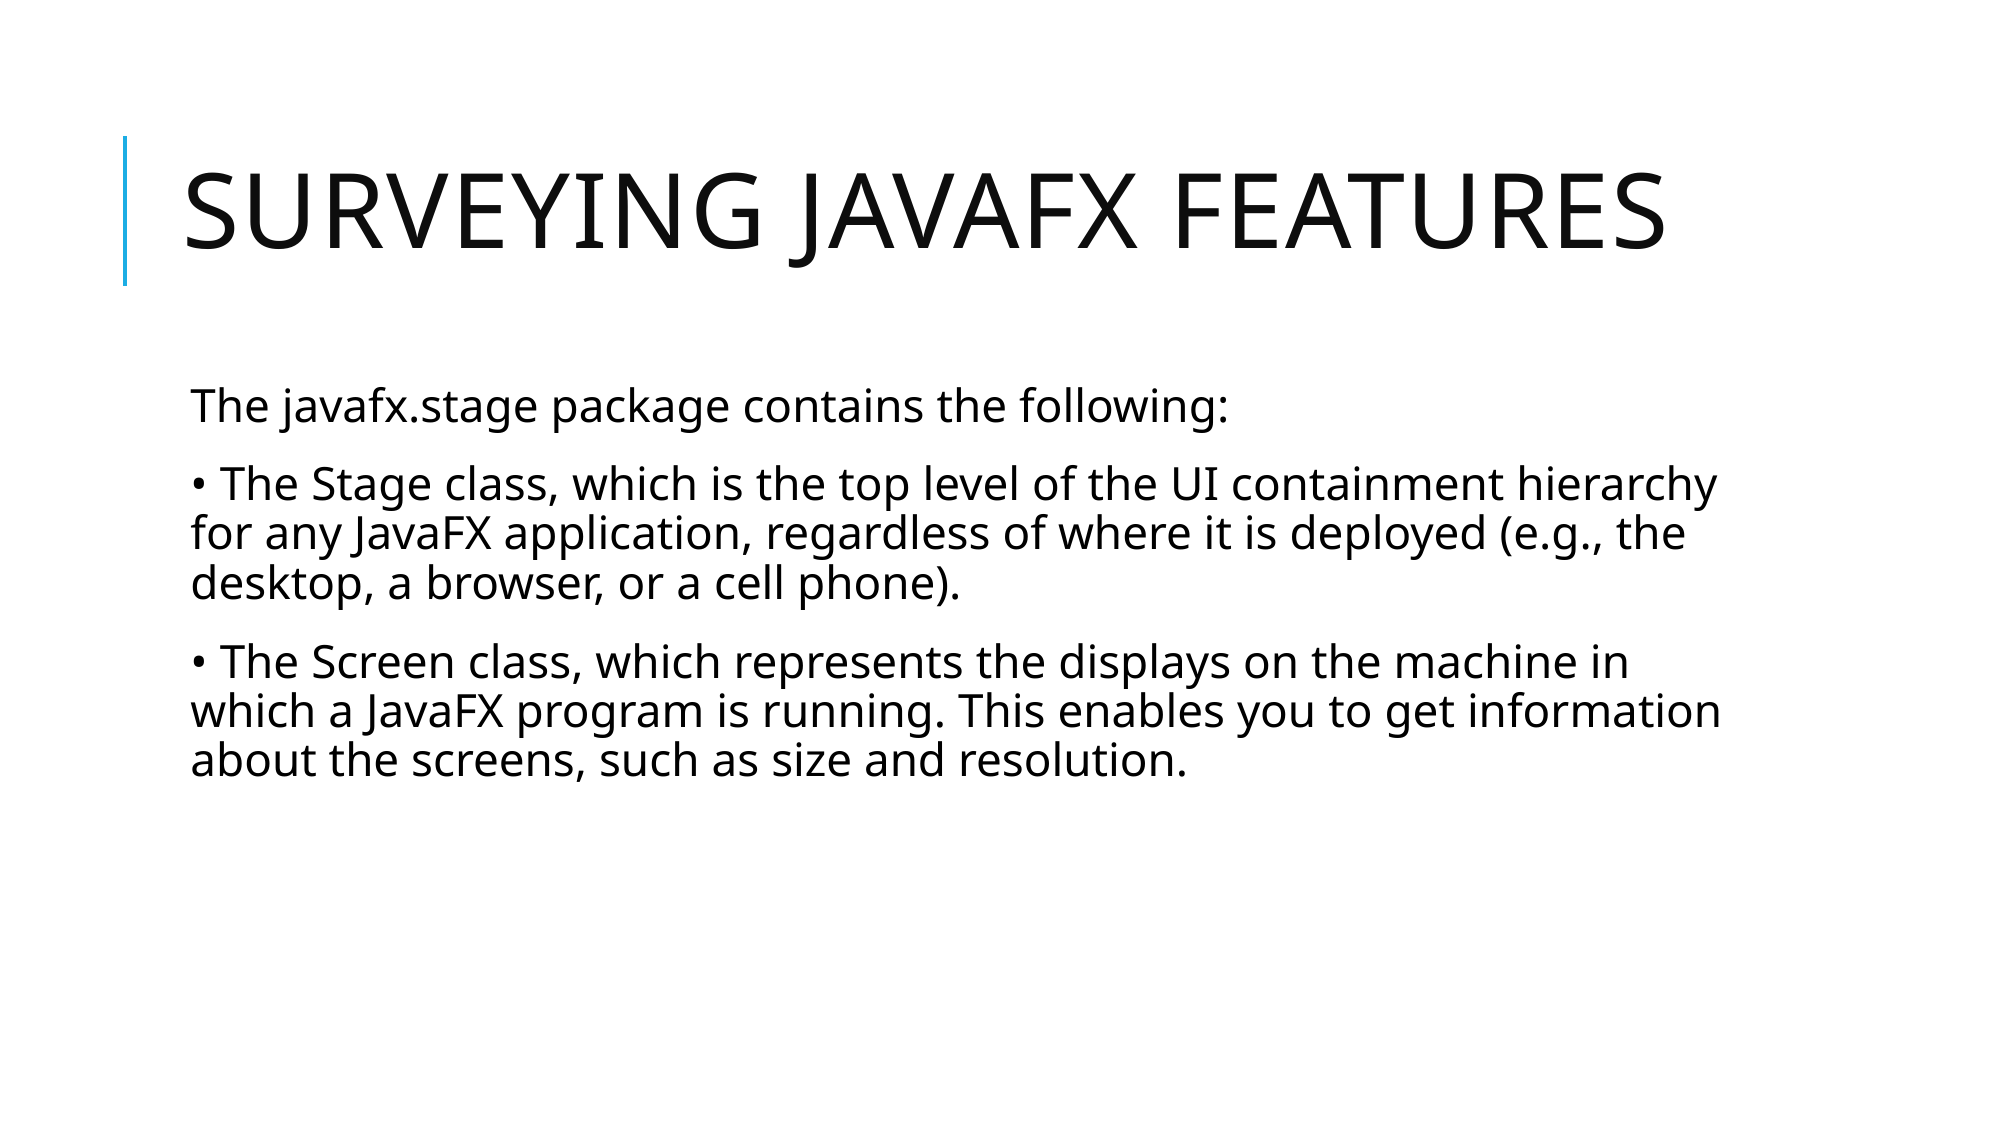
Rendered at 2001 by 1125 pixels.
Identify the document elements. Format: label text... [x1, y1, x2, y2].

list The javafx.stage package contains the following: • The Stage class, which is the top level of the UI containment hierarchy for any JavaFX application, regardless of where it is deployed (e.g., the desktop, a browser, or a cell phone). • The Screen class, which represents the displays on the machine in which a JavaFX program is running. This enables you to get information about the screens, such as size and resolution. [168, 375, 1763, 1035]
title Surveying JavaFX Features [168, 96, 1763, 342]
